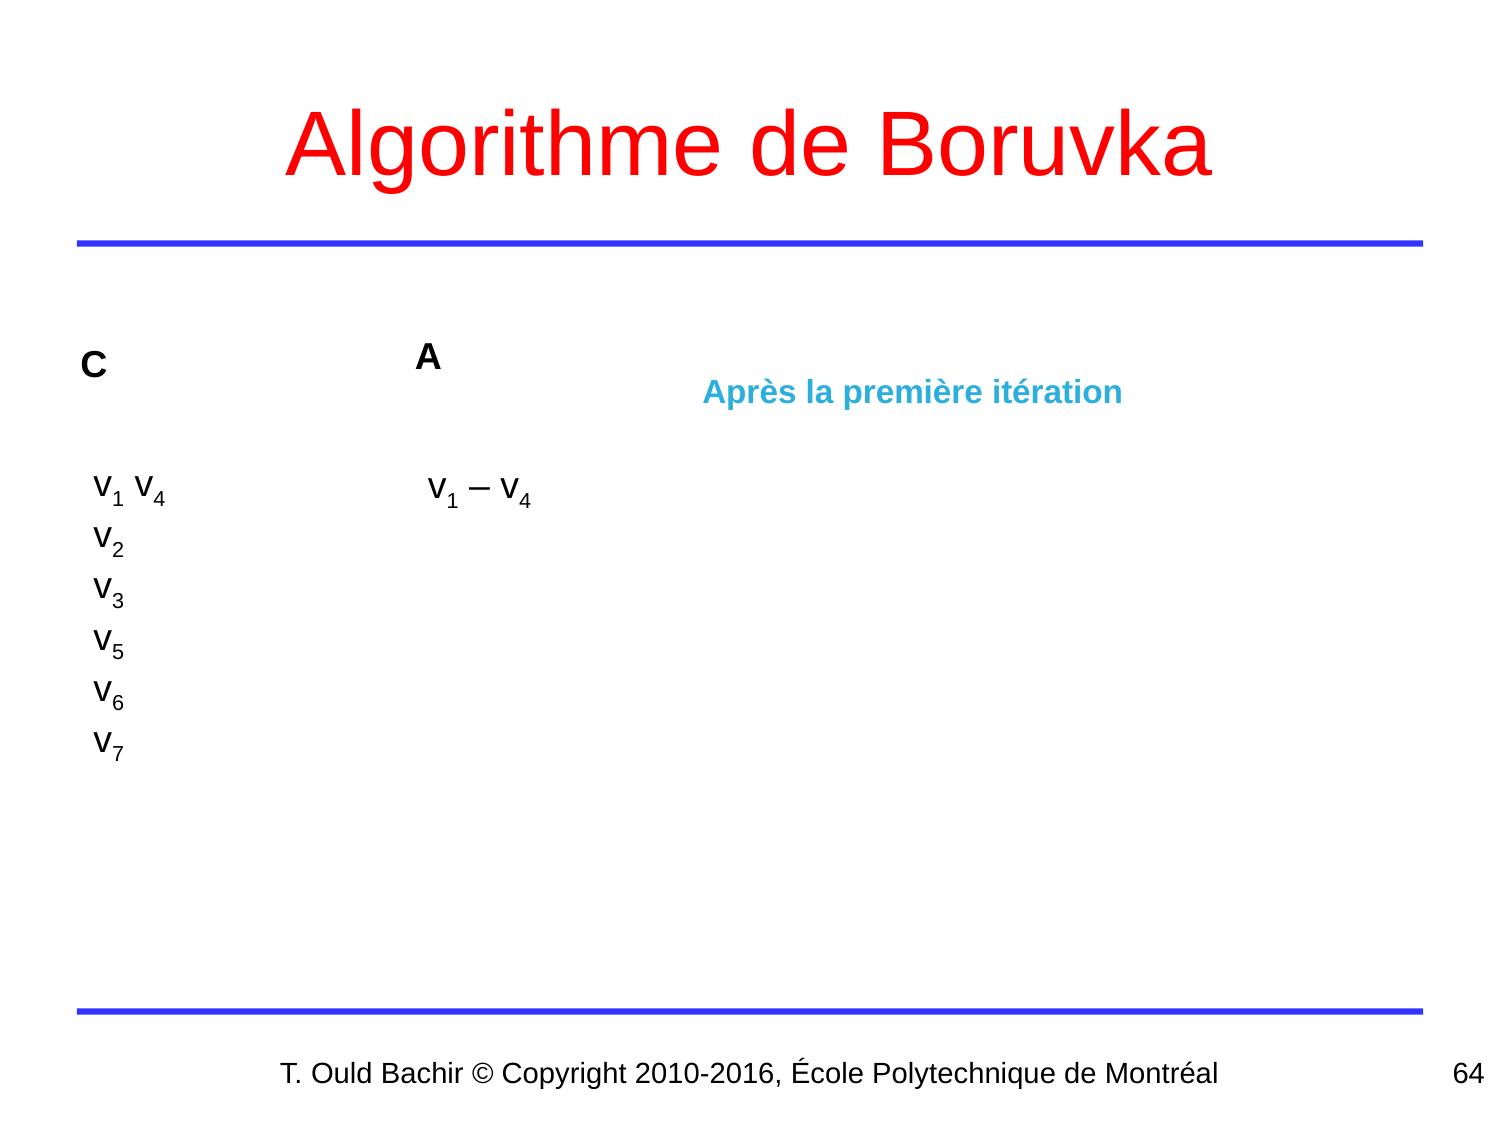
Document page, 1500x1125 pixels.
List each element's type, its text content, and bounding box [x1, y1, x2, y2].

title Algorithme de Boruvka [75, 45, 1425, 233]
text_box v1 v4 v2 v3 v5 v6 v7 [78, 451, 181, 774]
slide_number 64 [1149, 1046, 1500, 1125]
footer T. Ould Bachir © Copyright 2010-2016, École Polytechnique de Montréal [0, 1046, 1149, 1125]
text_box Après la première itération [687, 362, 1375, 418]
text_box A [400, 324, 468, 385]
text_box v1 – v4 [413, 454, 547, 520]
text_box C [65, 332, 133, 393]
